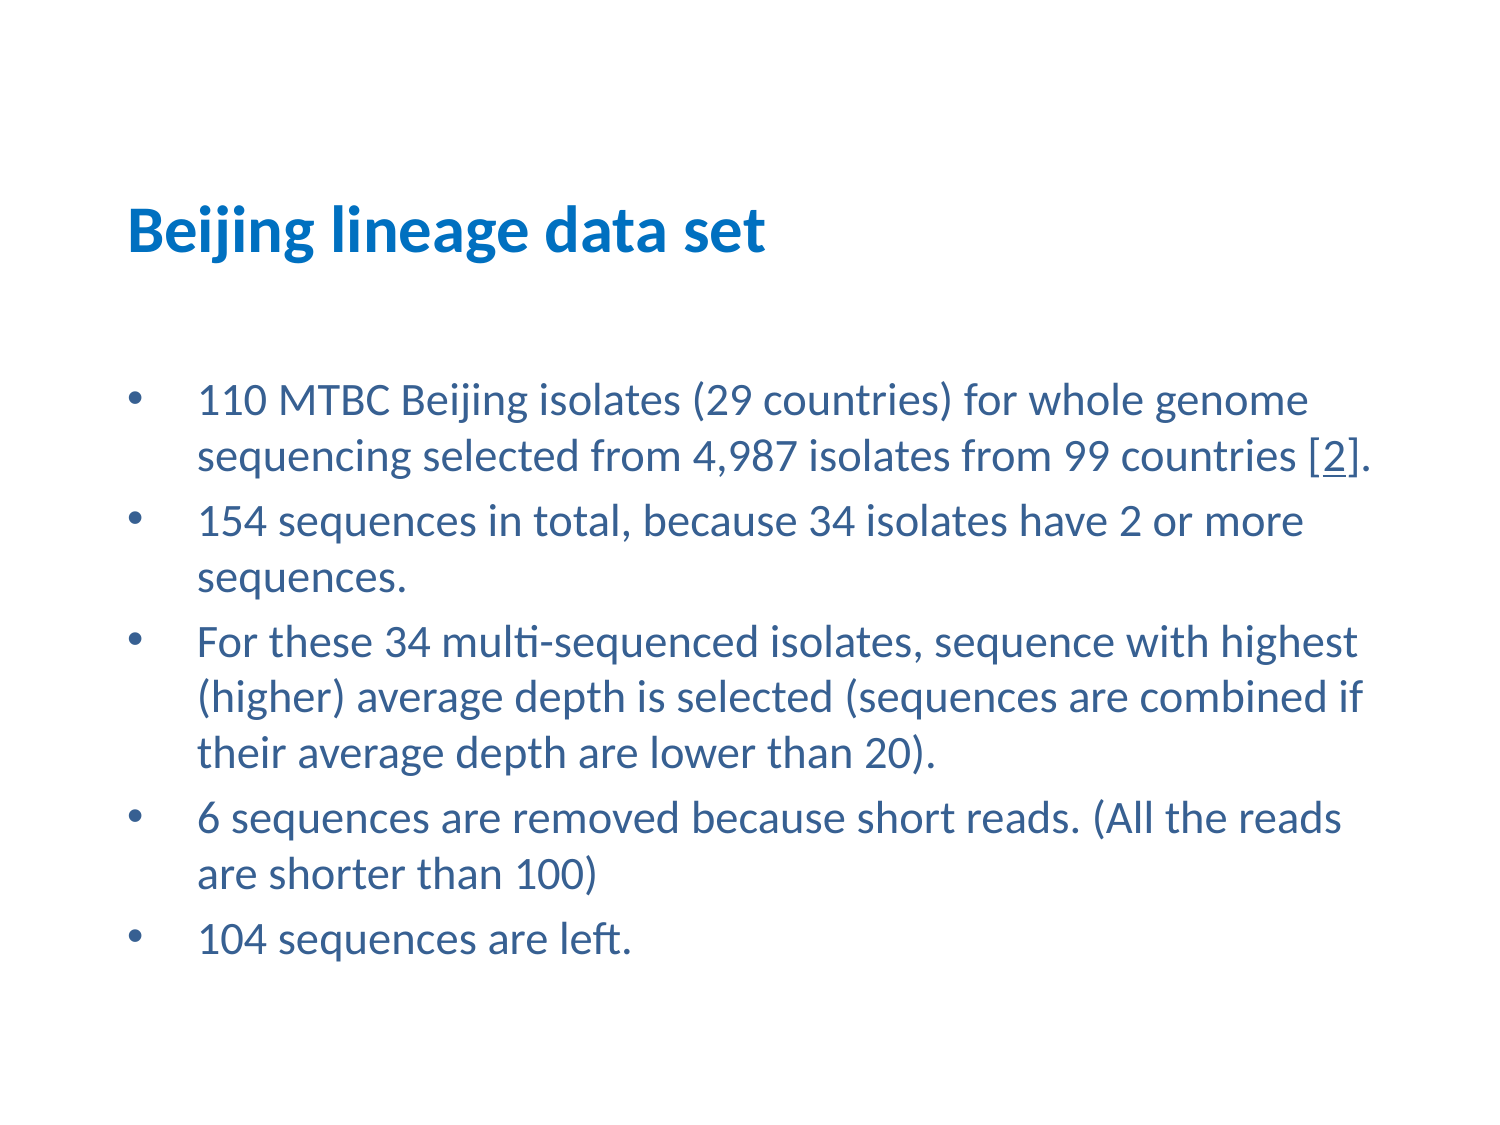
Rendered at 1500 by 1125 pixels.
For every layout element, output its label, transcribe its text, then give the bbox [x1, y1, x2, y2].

subtitle 110 MTBC Beijing isolates (29 countries) for whole genome sequencing selected from 4,987 isolates from 99 countries [2]. 154 sequences in total, because 34 isolates have 2 or more sequences. For these 34 multi-sequenced isolates, sequence with highest (higher) average depth is selected (sequences are combined if their average depth are lower than 20). 6 sequences are removed because short reads. (All the reads are shorter than 100) 104 sequences are left. [112, 361, 1388, 1024]
title Beijing lineage data set [112, 160, 1388, 291]
